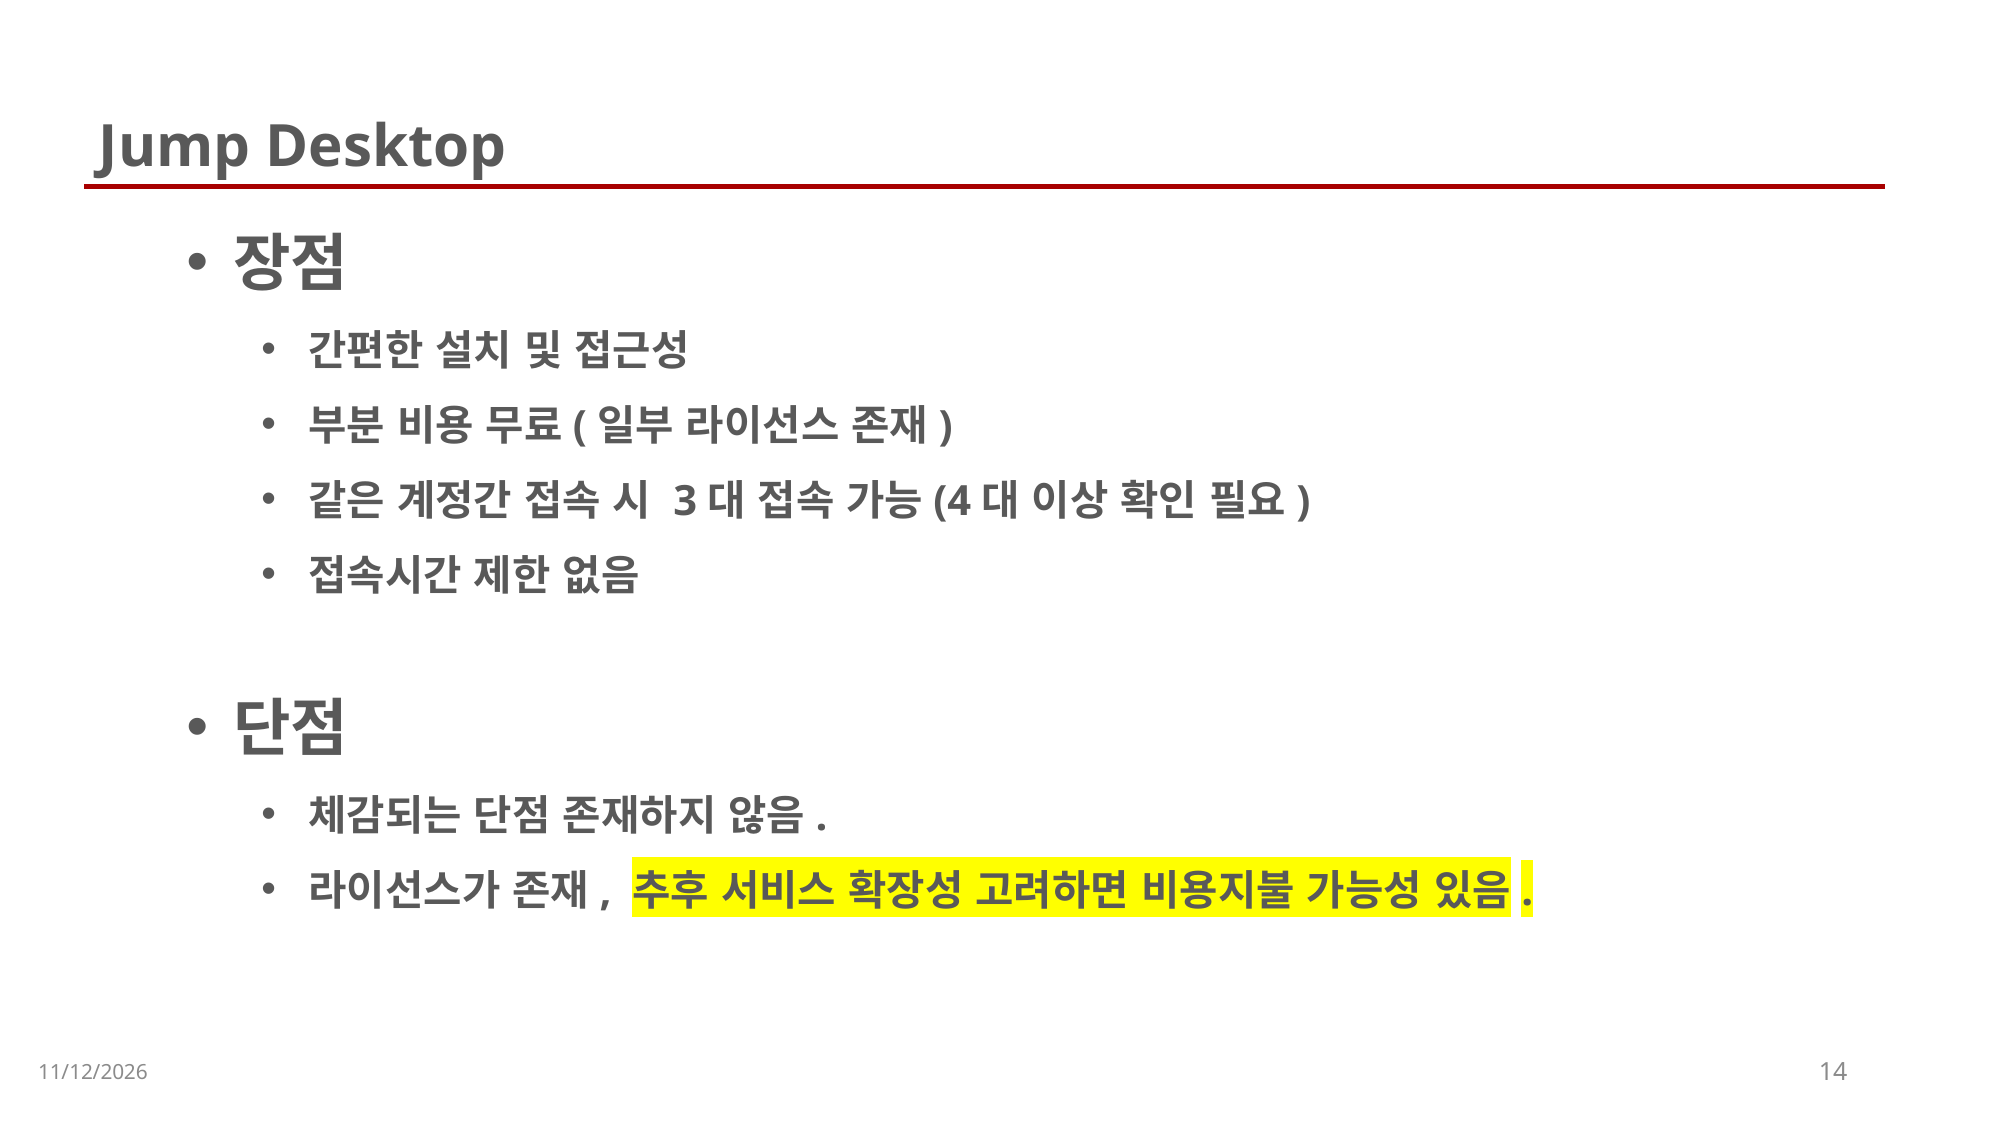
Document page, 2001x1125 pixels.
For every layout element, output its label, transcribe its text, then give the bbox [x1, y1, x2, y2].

text_box Jump Desktop [84, 100, 1554, 186]
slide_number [23, 1042, 474, 1103]
text_box 장점 간편한 설치 및 접근성 부분 비용 무료(일부 라이선스 존재) 같은 계정간 접속 시 3대 접속 가능(4대 이상 확인 필요) 접속시간 제한 없음 단점 체감되는 단점 존재하지 않음. 라이선스가 존재, 추후 서비스 확장성 고려하면 비용지불 가능성 있음. [171, 215, 1799, 921]
slide_number 14 [1412, 1042, 1863, 1103]
